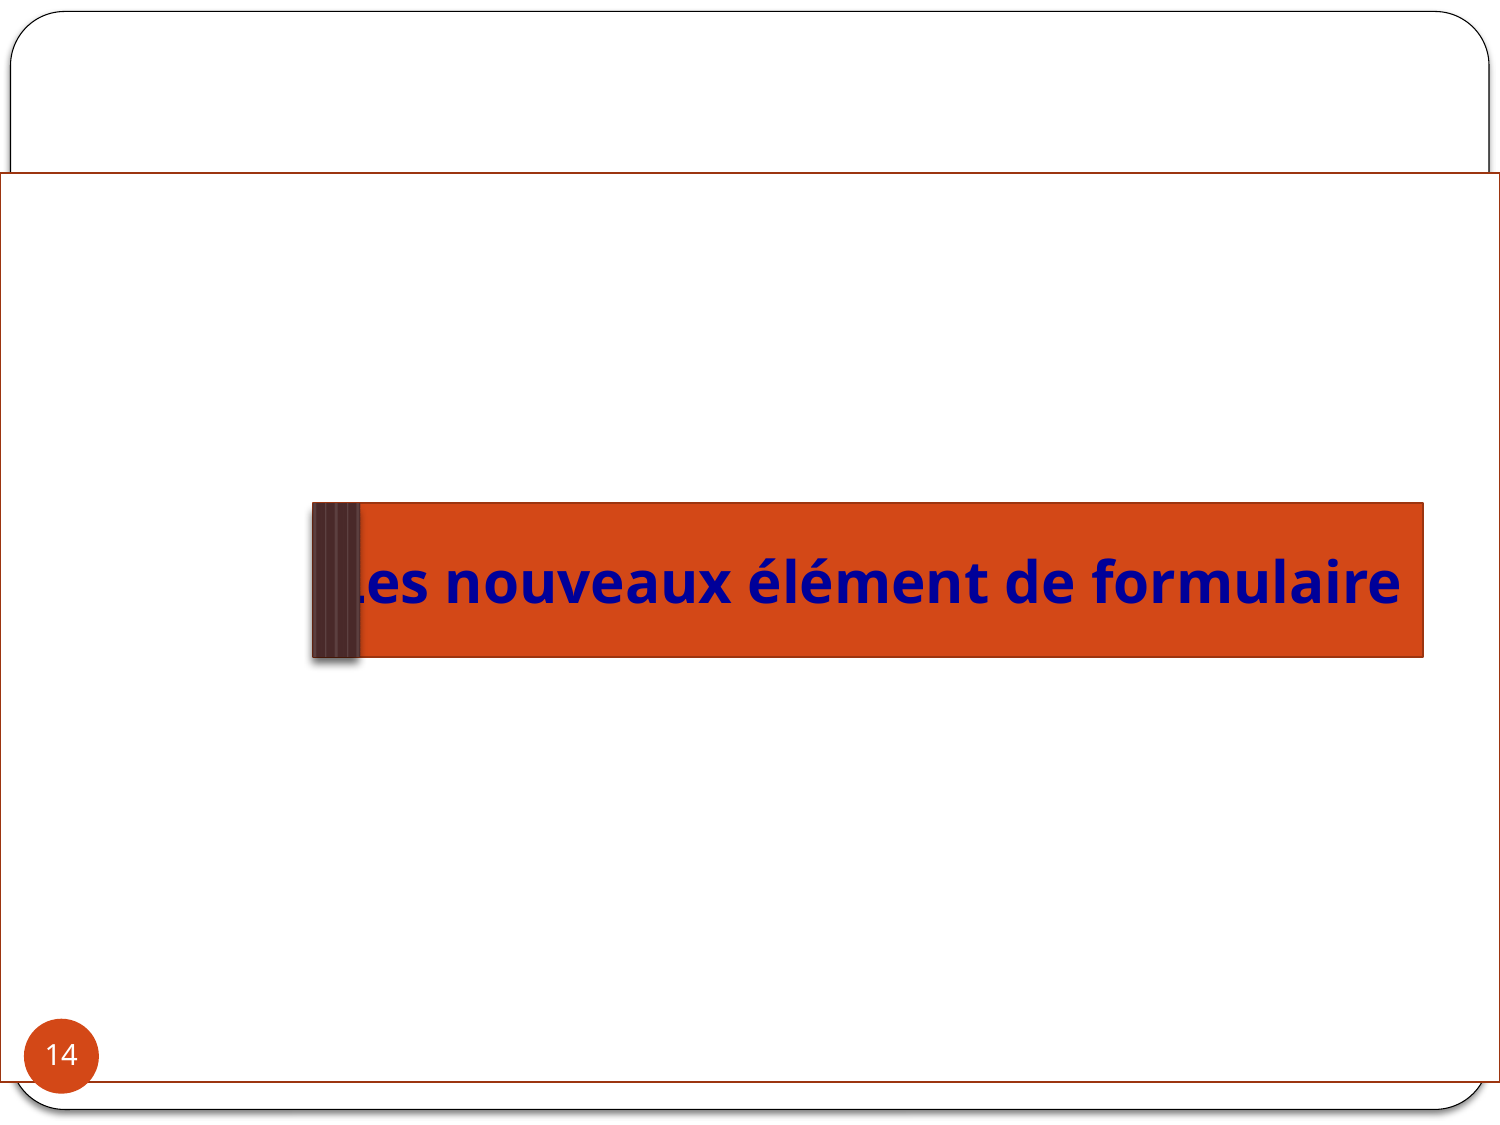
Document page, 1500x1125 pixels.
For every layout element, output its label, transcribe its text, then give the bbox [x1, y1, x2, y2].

text_box [0, 172, 1500, 1083]
text_box Les nouveaux élément de formulaire [312, 502, 1424, 658]
text_box [312, 503, 361, 657]
footer UP WEB ESPRIT [150, 1012, 800, 1088]
slide_number 14 [23, 1018, 99, 1094]
